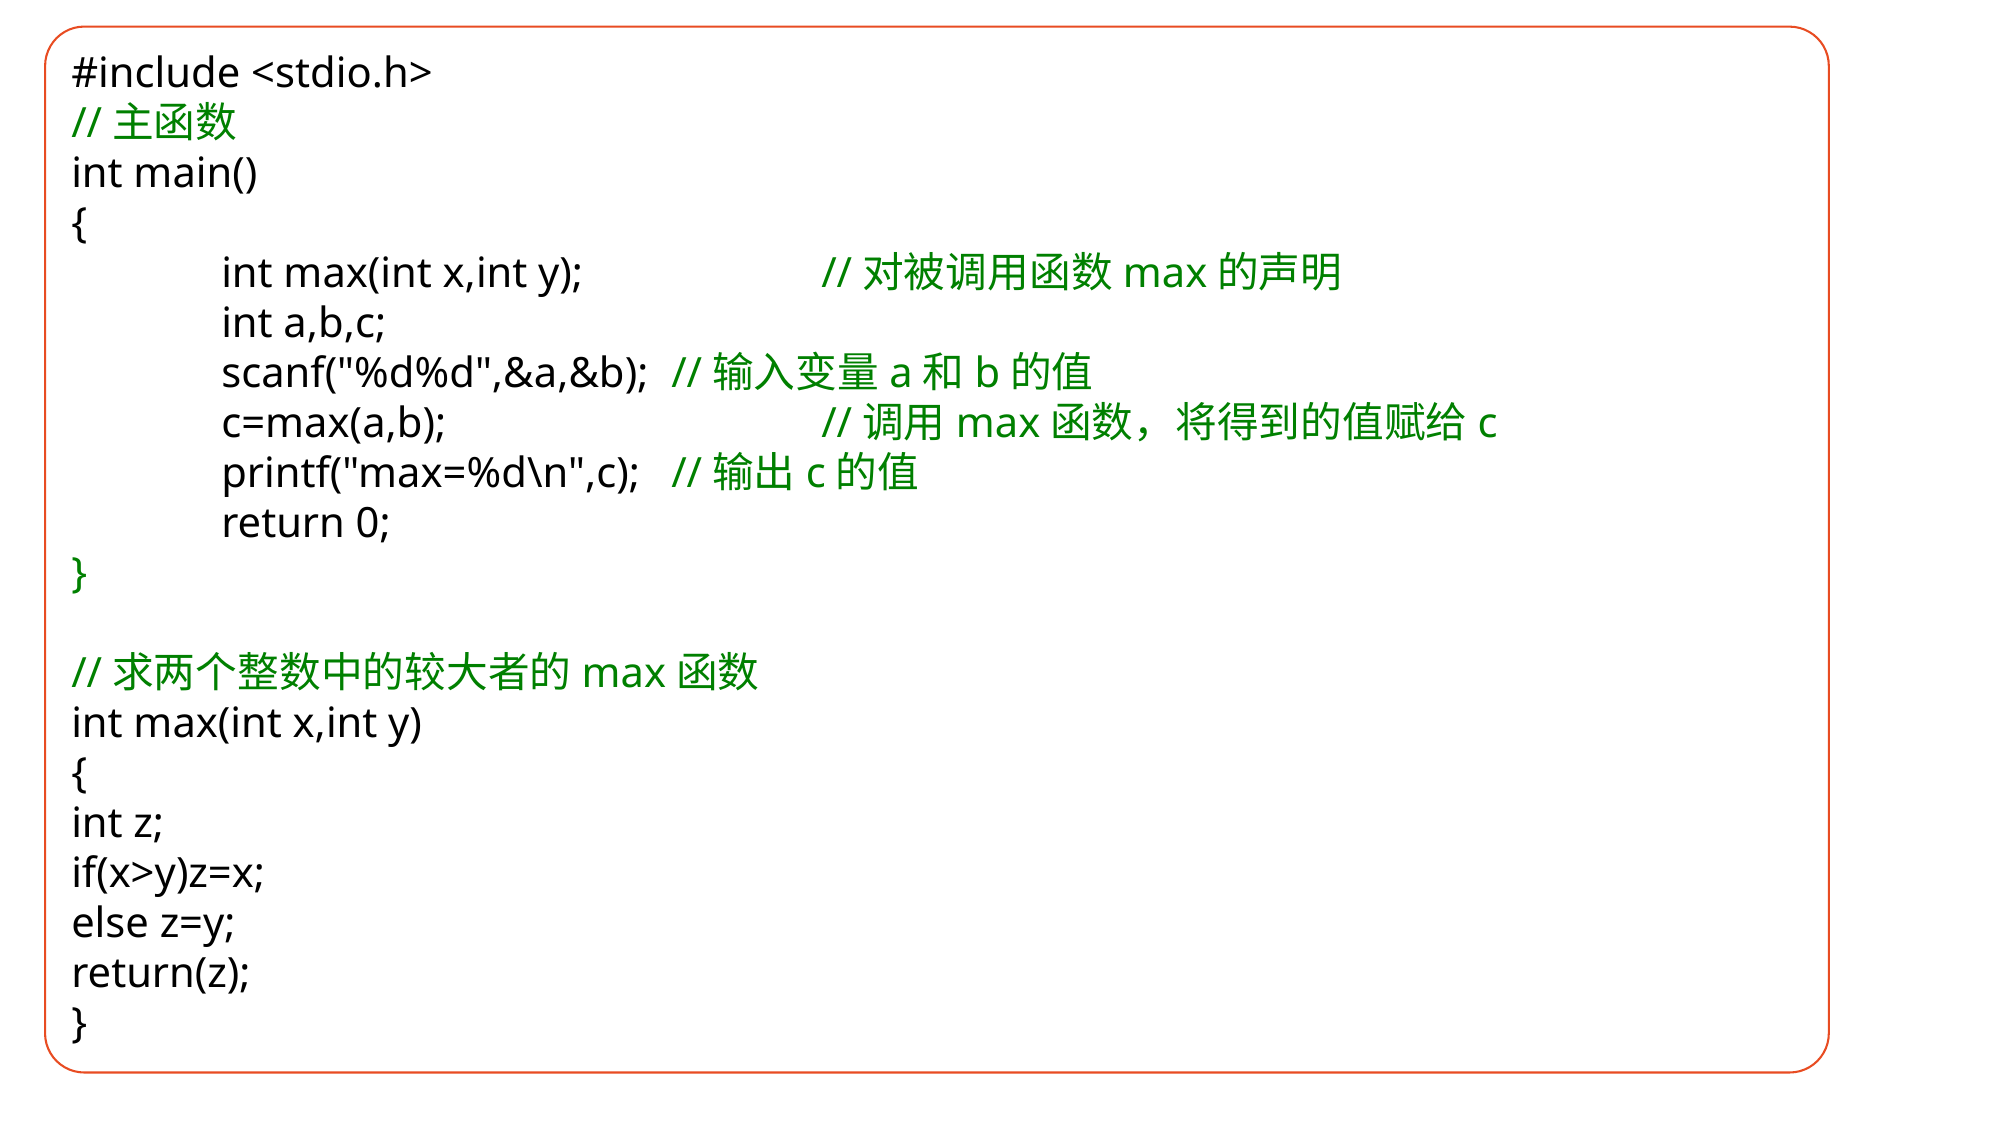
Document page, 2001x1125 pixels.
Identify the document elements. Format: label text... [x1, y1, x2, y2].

text_box #include <stdio.h> //主函数 int main() { int max(int x,int y); //对被调用函数max的声明 int a,b,c; scanf("%d%d",&a,&b); //输入变量a和b的值 c=max(a,b); //调用max函数，将得到的值赋给c printf("max=%d\n",c); //输出c的值 return 0; } //求两个整数中的较大者的max函数 int max(int x,int y) { int z; if(x>y)z=x; else z=y; return(z); } [44, 25, 1830, 1074]
